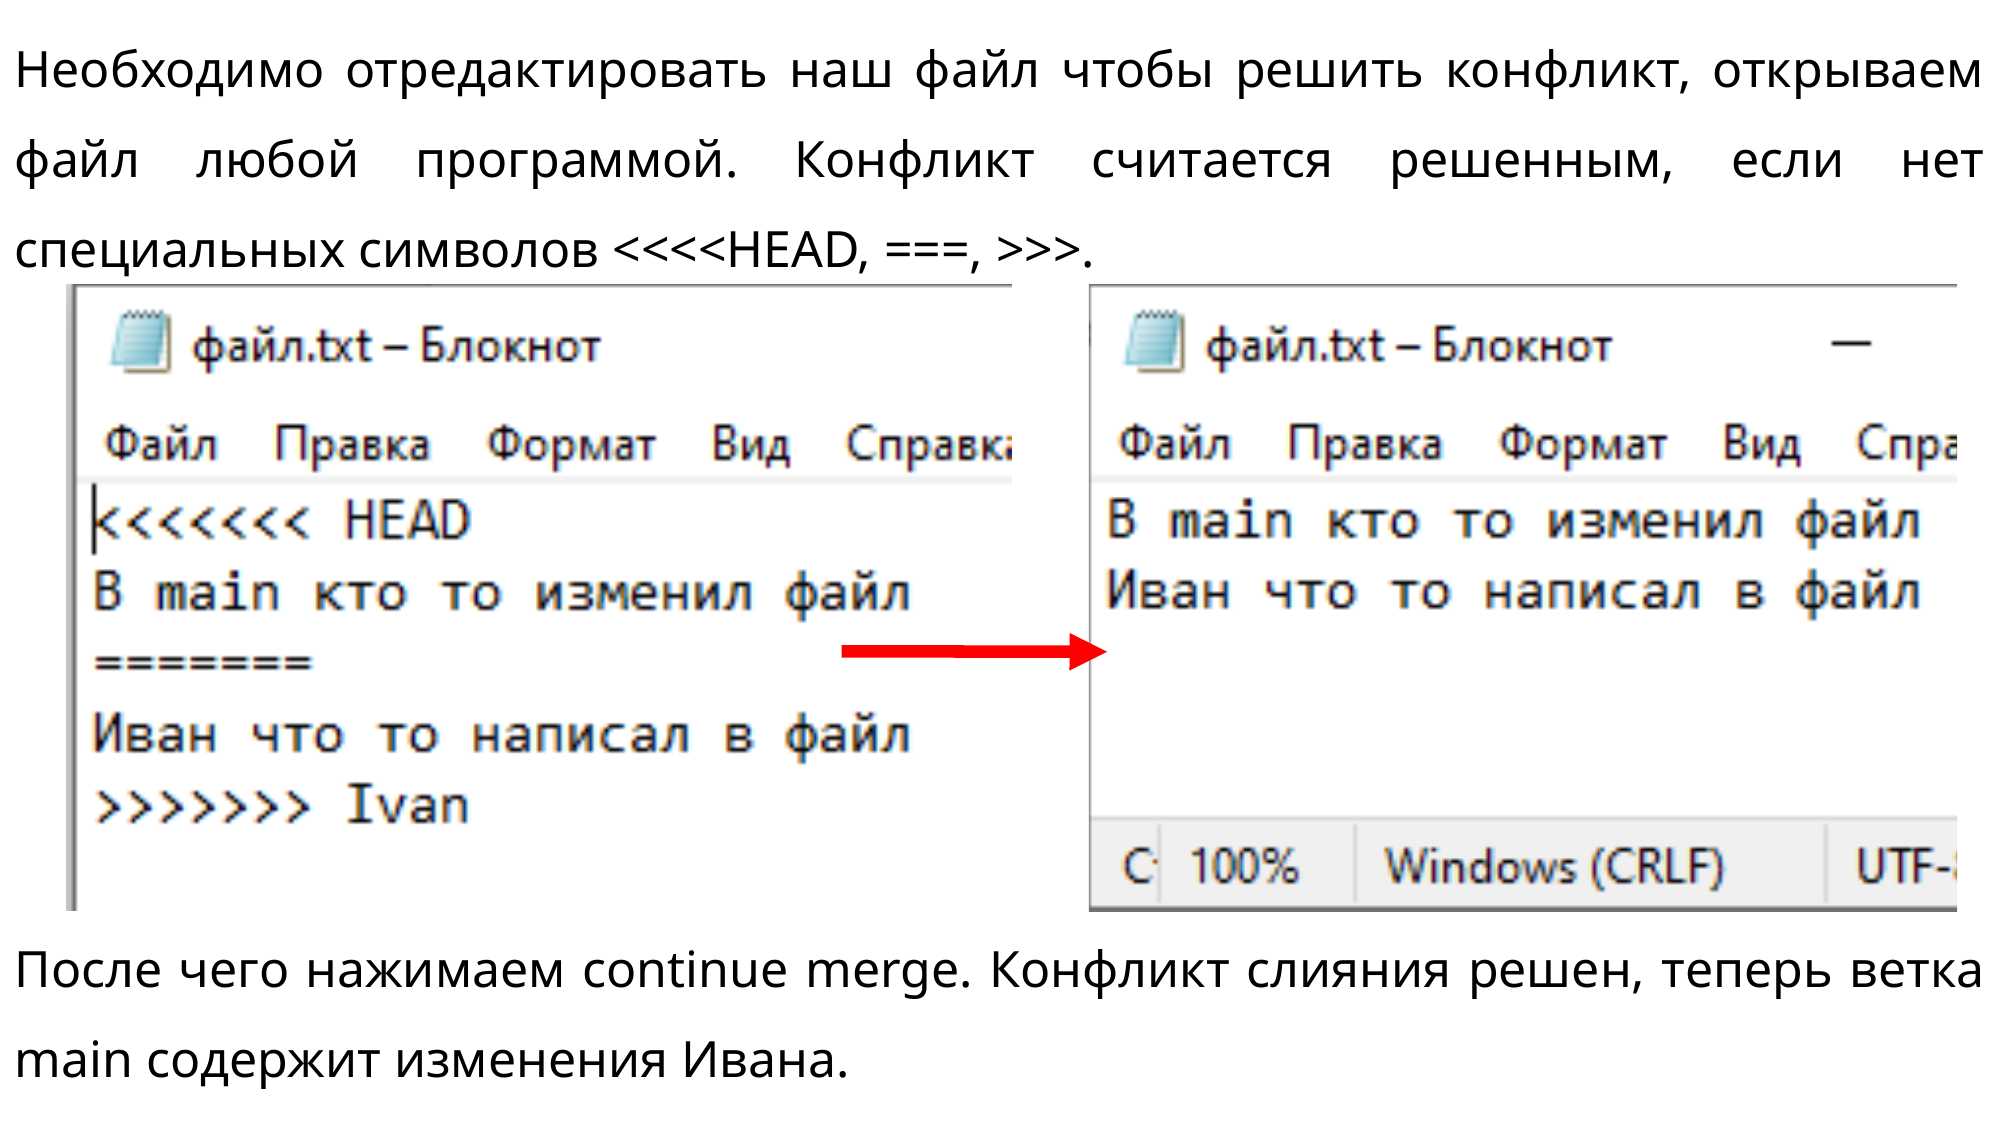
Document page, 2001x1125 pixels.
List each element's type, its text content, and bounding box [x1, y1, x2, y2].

picture [66, 284, 1012, 911]
picture [1088, 284, 1958, 912]
text_box Необходимо отредактировать наш файл чтобы решить конфликт, открываем файл любой программой. Конфликт считается решенным, если нет специальных символов <<<<HEAD, ===, >>>. После чего нажимаем continue merge. Конфликт слияния решен, теперь ветка main содержит изменения Ивана. [0, 0, 2000, 1095]
